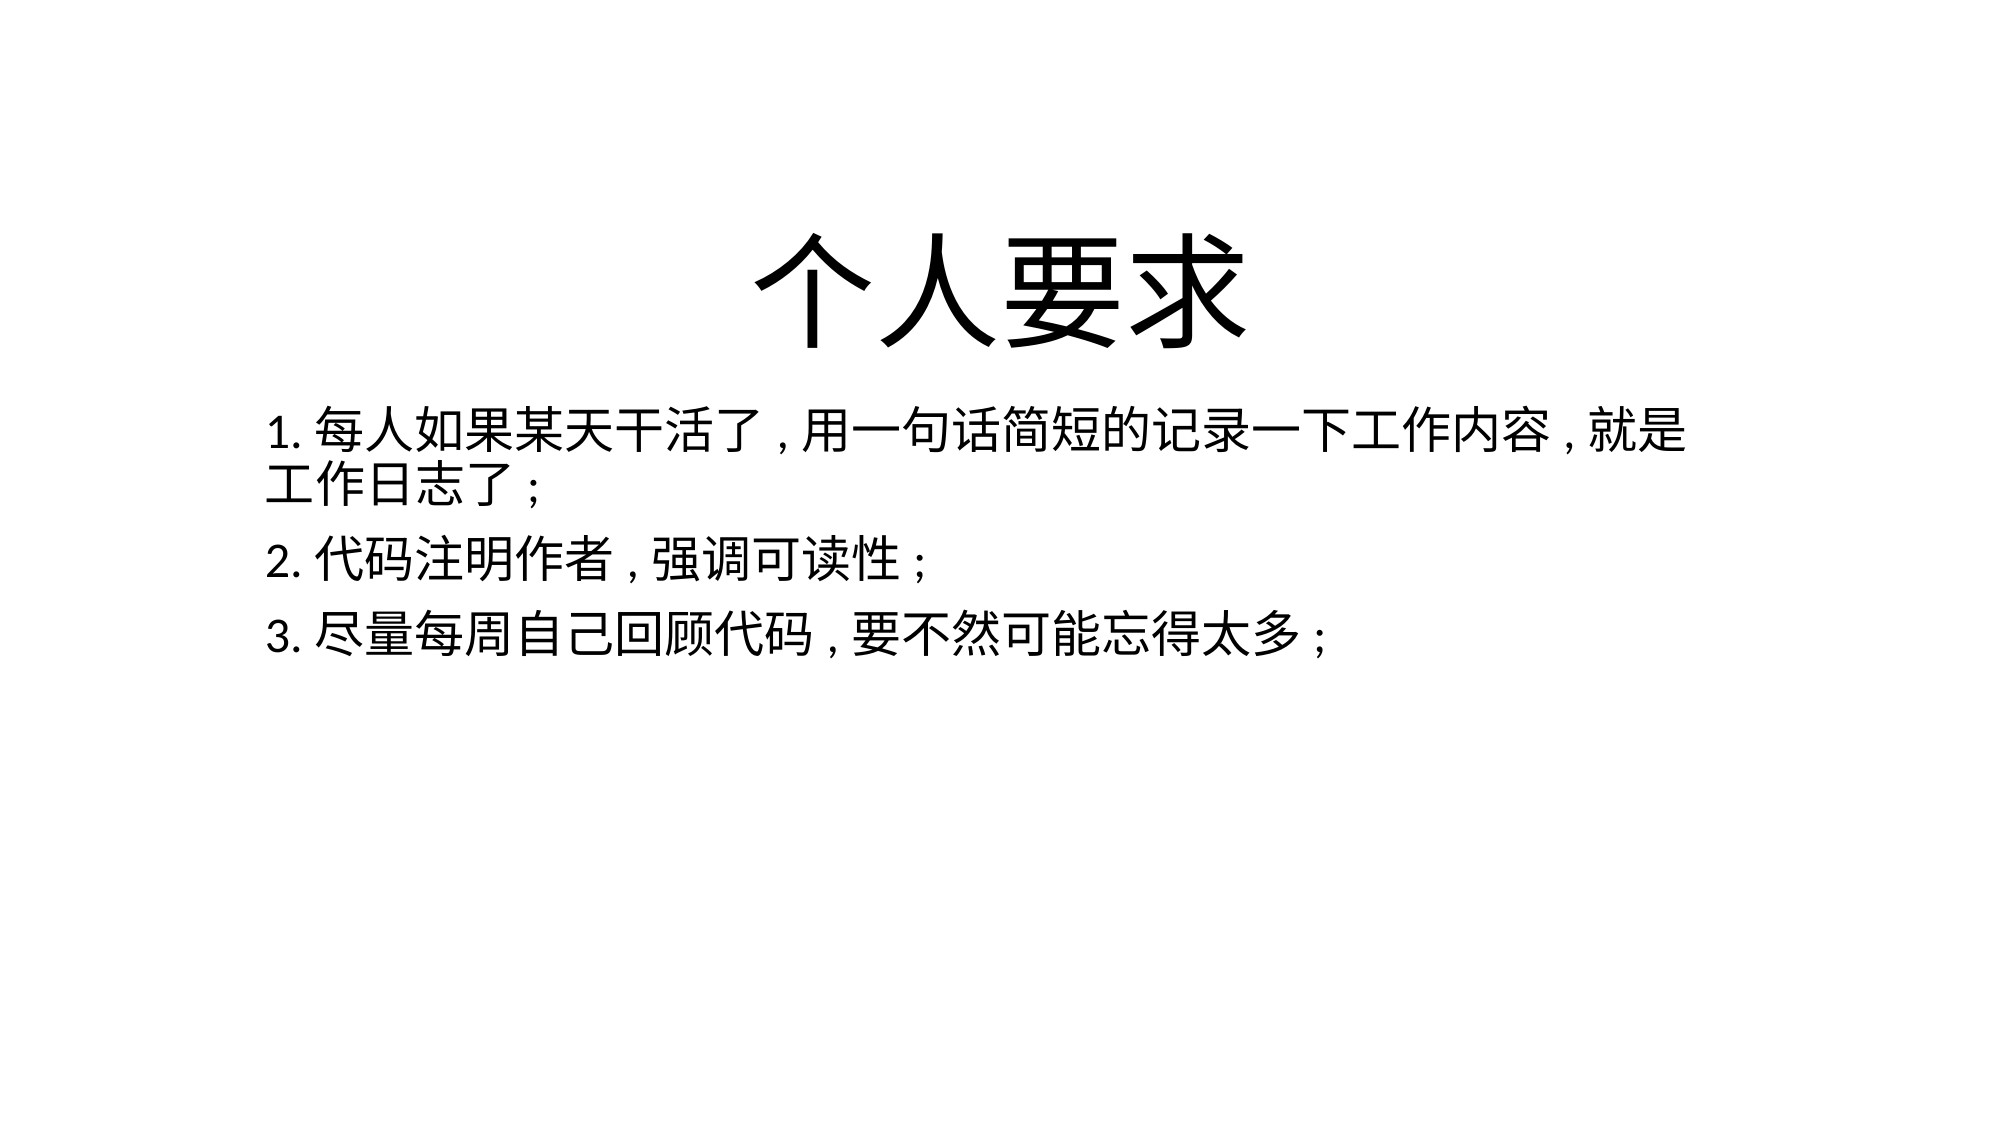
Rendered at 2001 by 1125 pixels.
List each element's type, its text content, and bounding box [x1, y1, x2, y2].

subtitle 1.每人如果某天干活了,用一句话简短的记录一下工作内容,就是工作日志了; 2.代码注明作者,强调可读性; 3.尽量每周自己回顾代码,要不然可能忘得太多; [249, 398, 1750, 863]
title 个人要求 [249, 184, 1750, 373]
